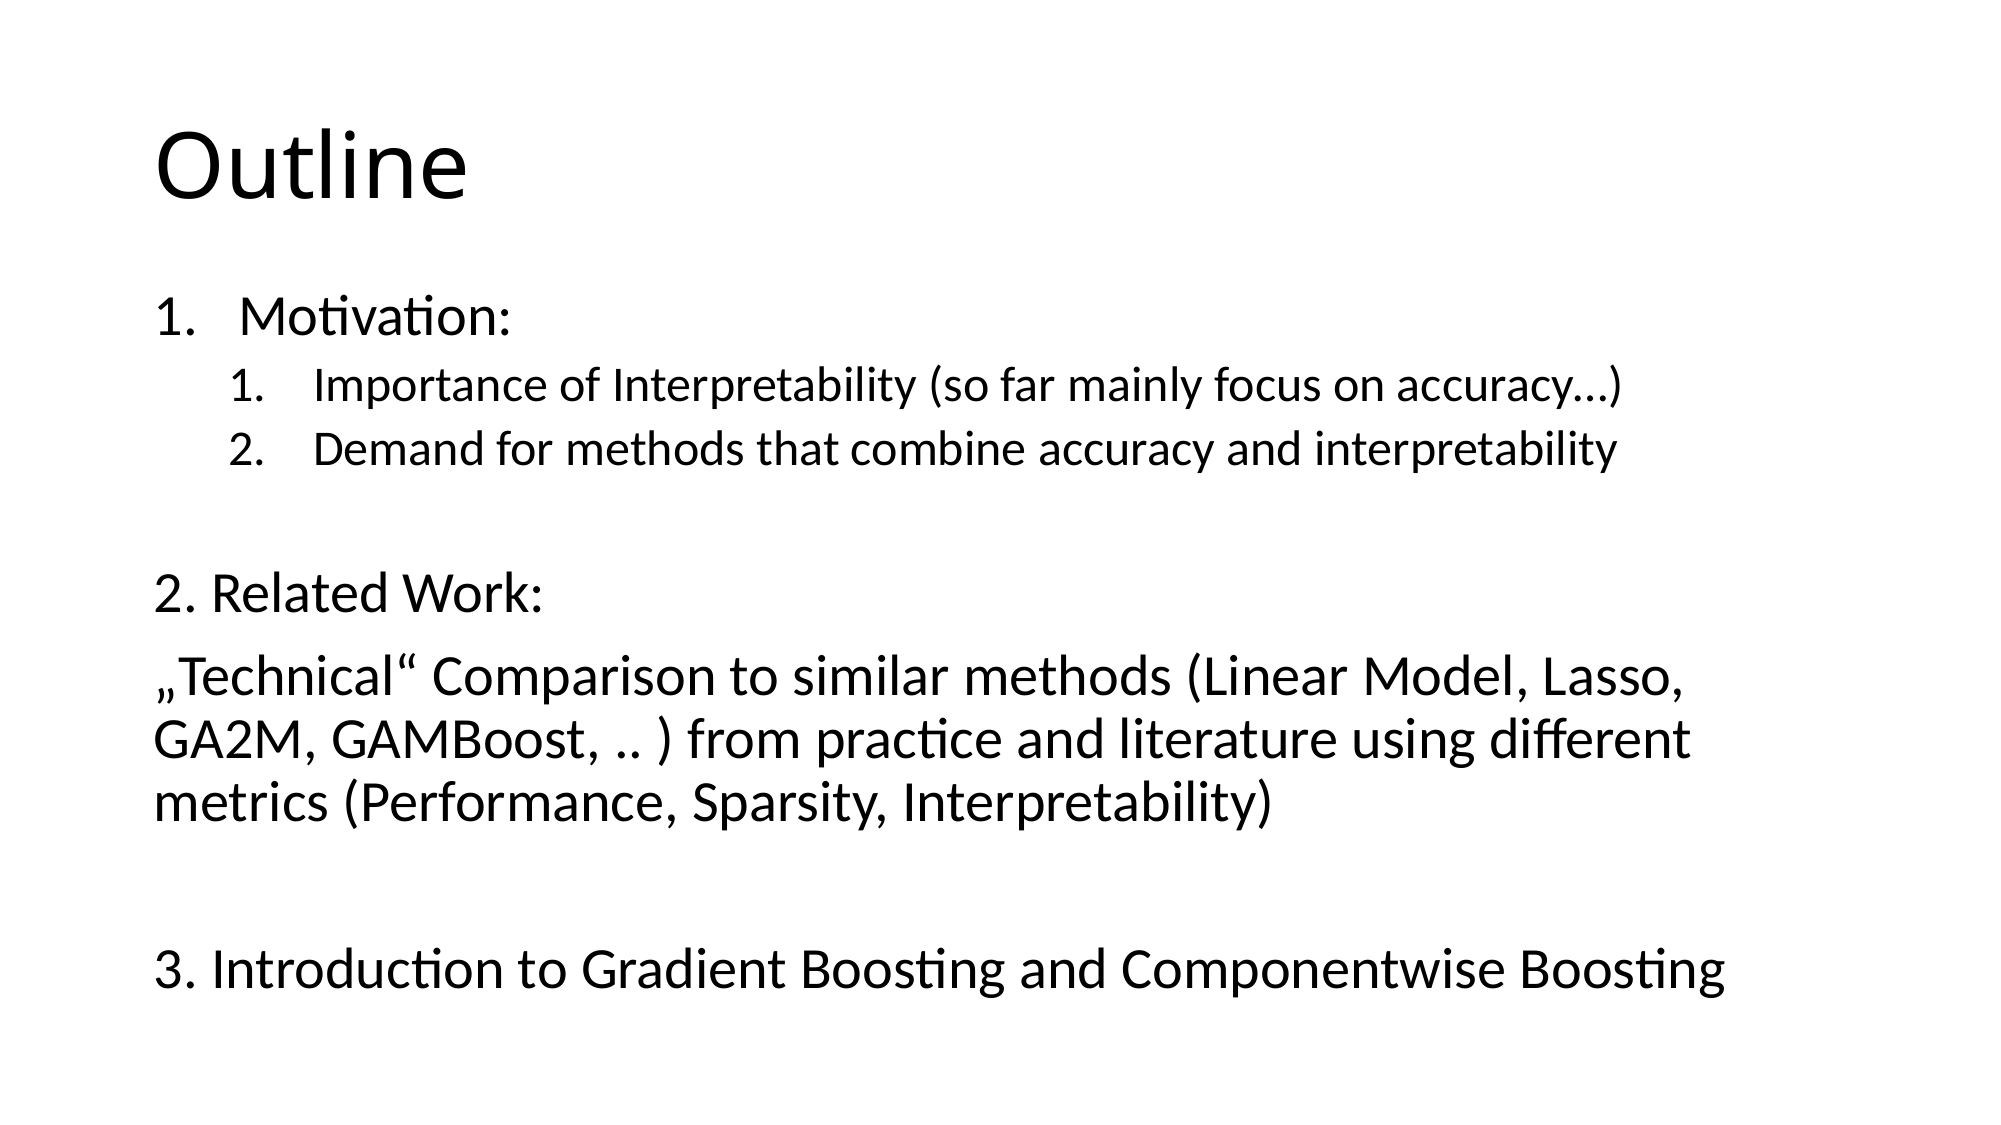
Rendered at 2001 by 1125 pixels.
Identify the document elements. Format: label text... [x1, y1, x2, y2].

title Outline [138, 60, 1864, 277]
list Motivation: Importance of Interpretability (so far mainly focus on accuracy…) Demand for methods that combine accuracy and interpretability 2. Related Work: „Technical“ Comparison to similar methods (Linear Model, Lasso, GA2M, GAMBoost, .. ) from practice and literature using different metrics (Performance, Sparsity, Interpretability) 3. Introduction to Gradient Boosting and Componentwise Boosting [138, 277, 1864, 1065]
